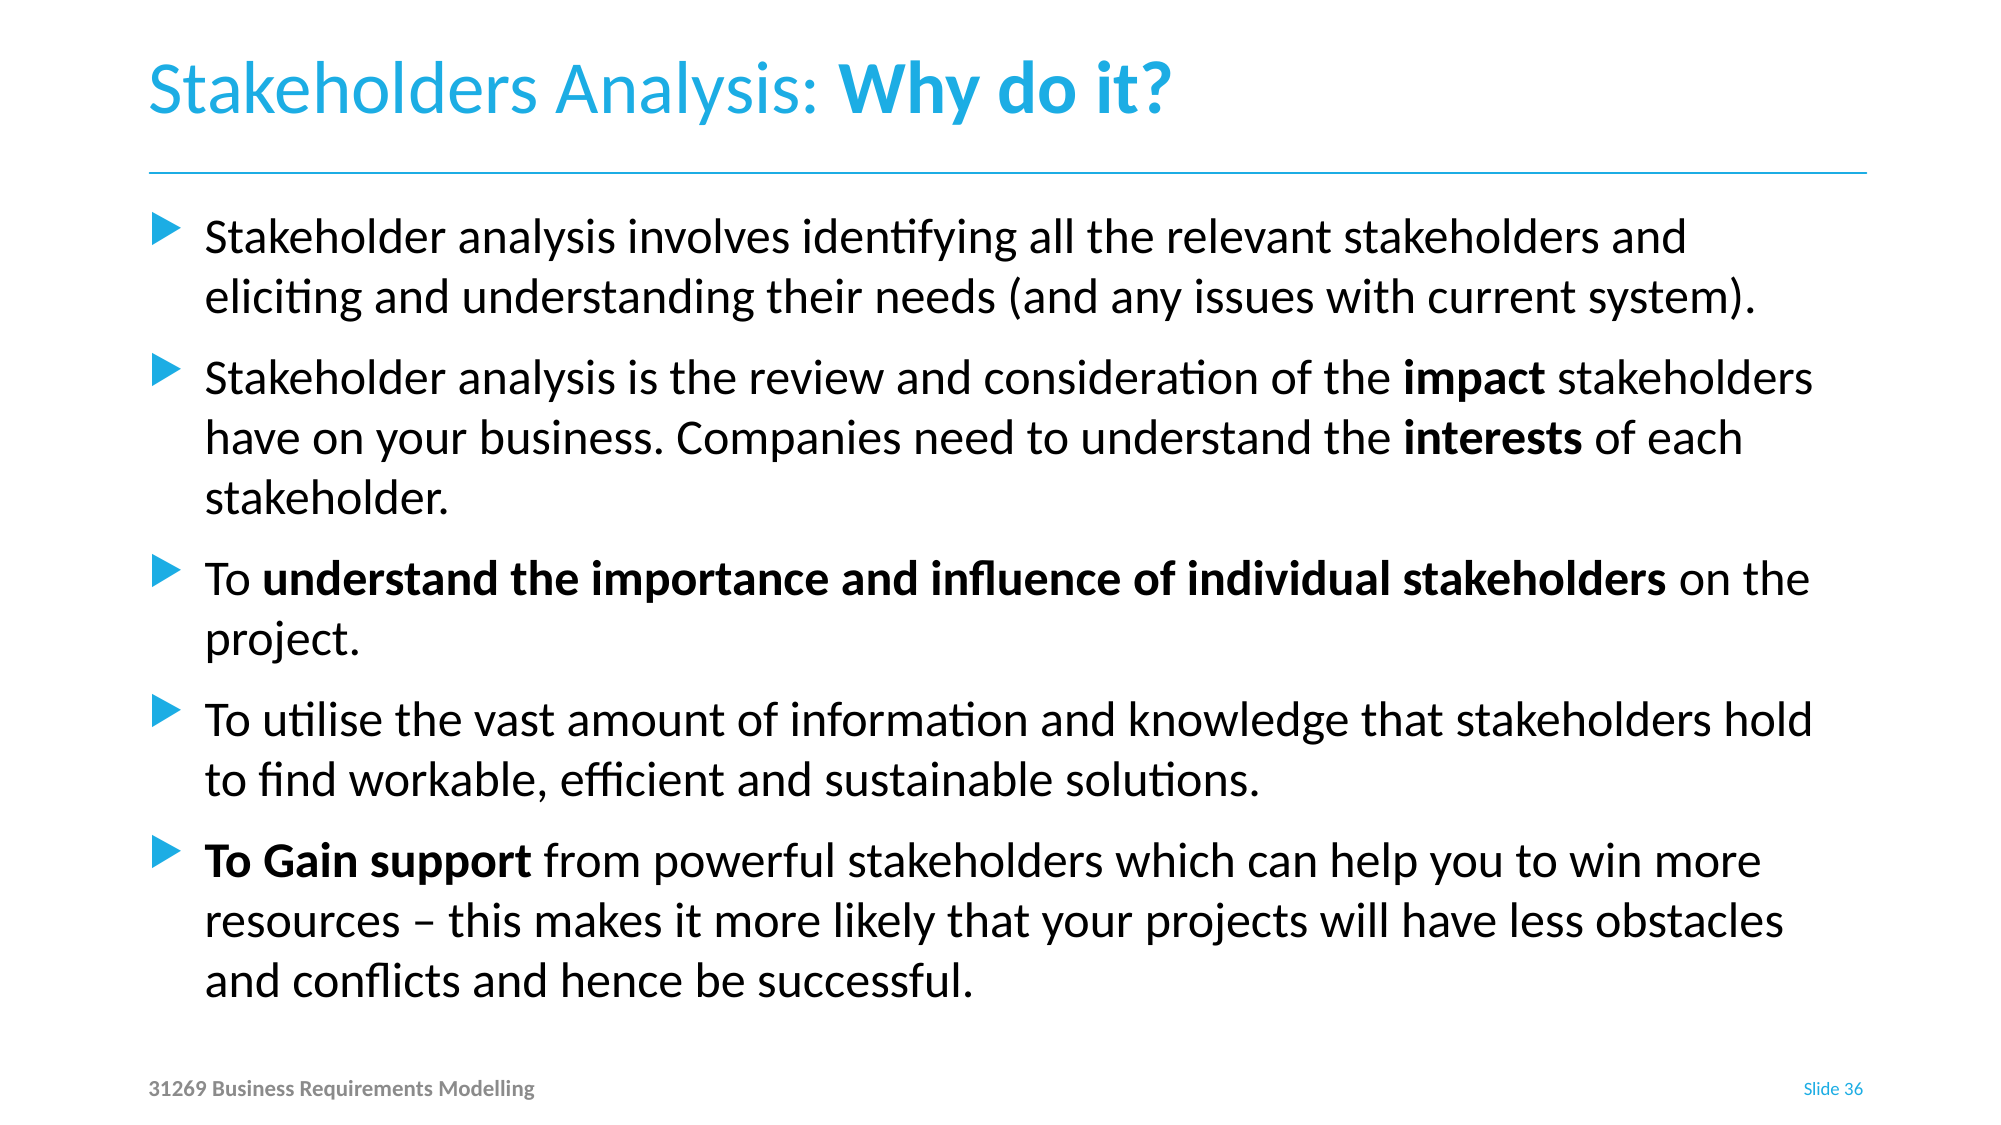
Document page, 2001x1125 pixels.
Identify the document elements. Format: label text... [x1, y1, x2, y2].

list Stakeholder analysis involves identifying all the relevant stakeholders and eliciting and understanding their needs (and any issues with current system). Stakeholder analysis is the review and consideration of the impact stakeholders have on your business. Companies need to understand the interests of each stakeholder. To understand the importance and influence of individual stakeholders on the project. To utilise the vast amount of information and knowledge that stakeholders hold to find workable, efficient and sustainable solutions. To Gain support from powerful stakeholders which can help you to win more resources – this makes it more likely that your projects will have less obstacles and conflicts and hence be successful. [133, 196, 1867, 1118]
title Stakeholders Analysis: Why do it? [133, 30, 1898, 150]
footer 31269 Business Requirements Modelling [133, 1057, 1145, 1118]
slide_number Slide 36 [1740, 1057, 1879, 1118]
